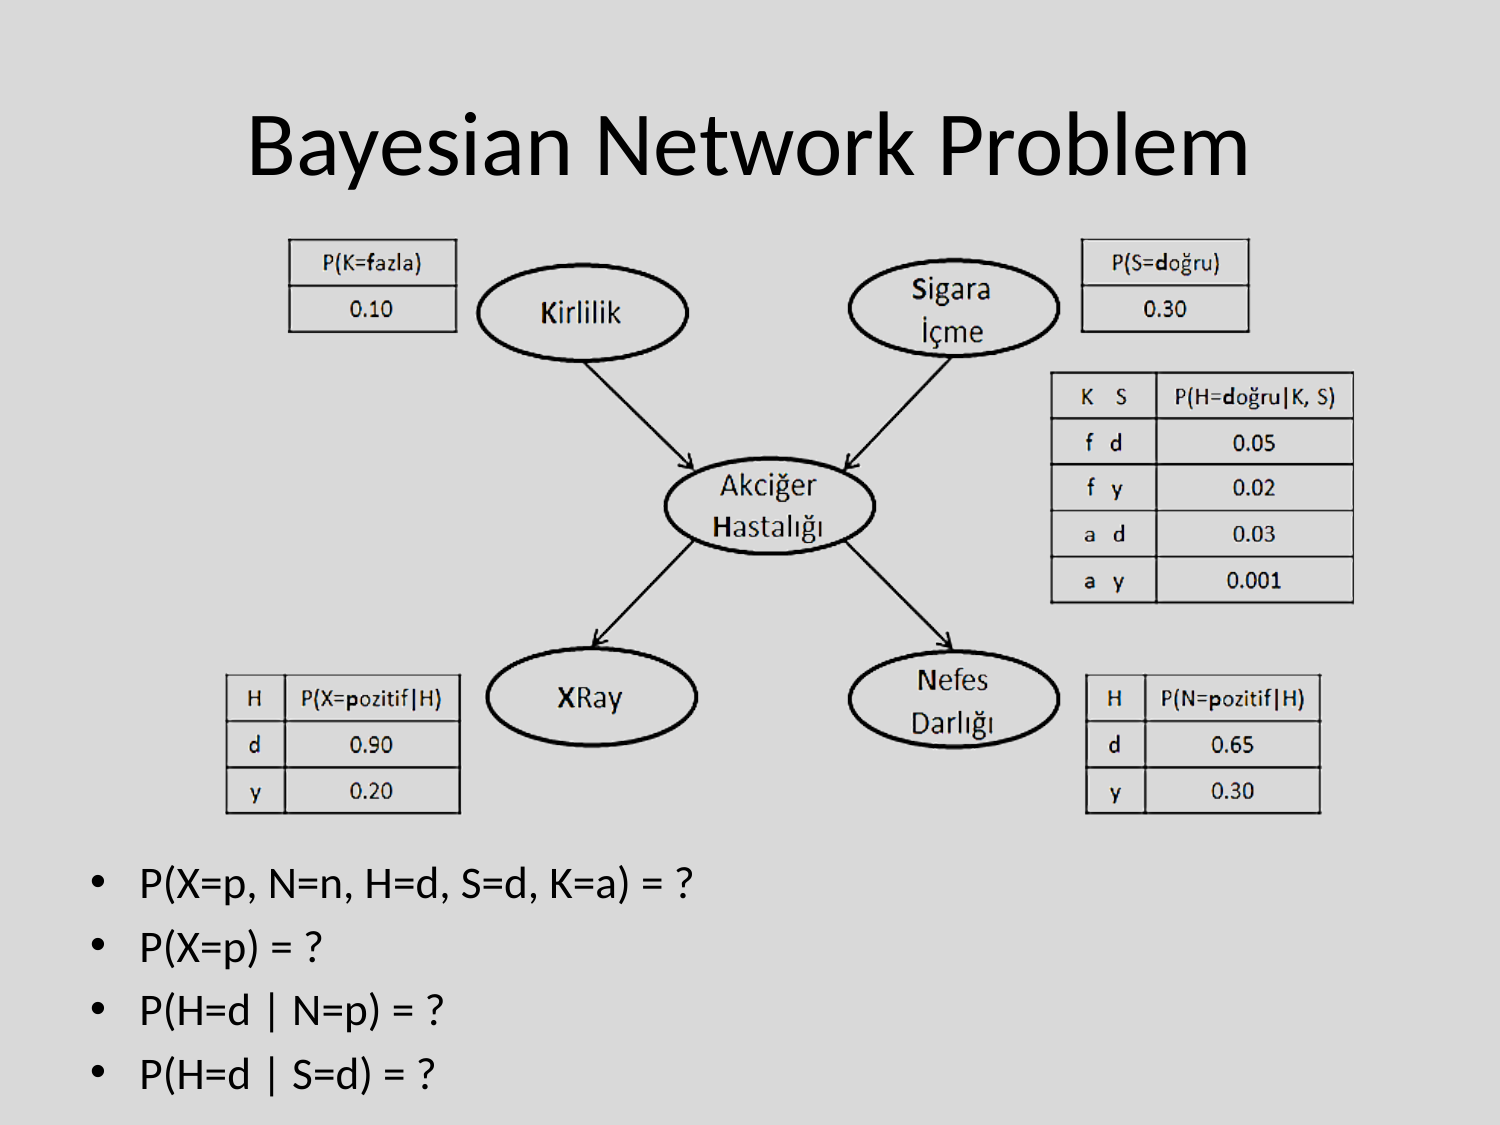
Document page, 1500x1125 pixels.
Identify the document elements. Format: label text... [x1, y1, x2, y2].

picture [218, 234, 1363, 823]
title Bayesian Network Problem [75, 45, 1425, 233]
list P(X=p, N=n, H=d, S=d, K=a) = ? P(X=p) = ? P(H=d | N=p) = ? P(H=d | S=d) = ? [75, 846, 1425, 1106]
